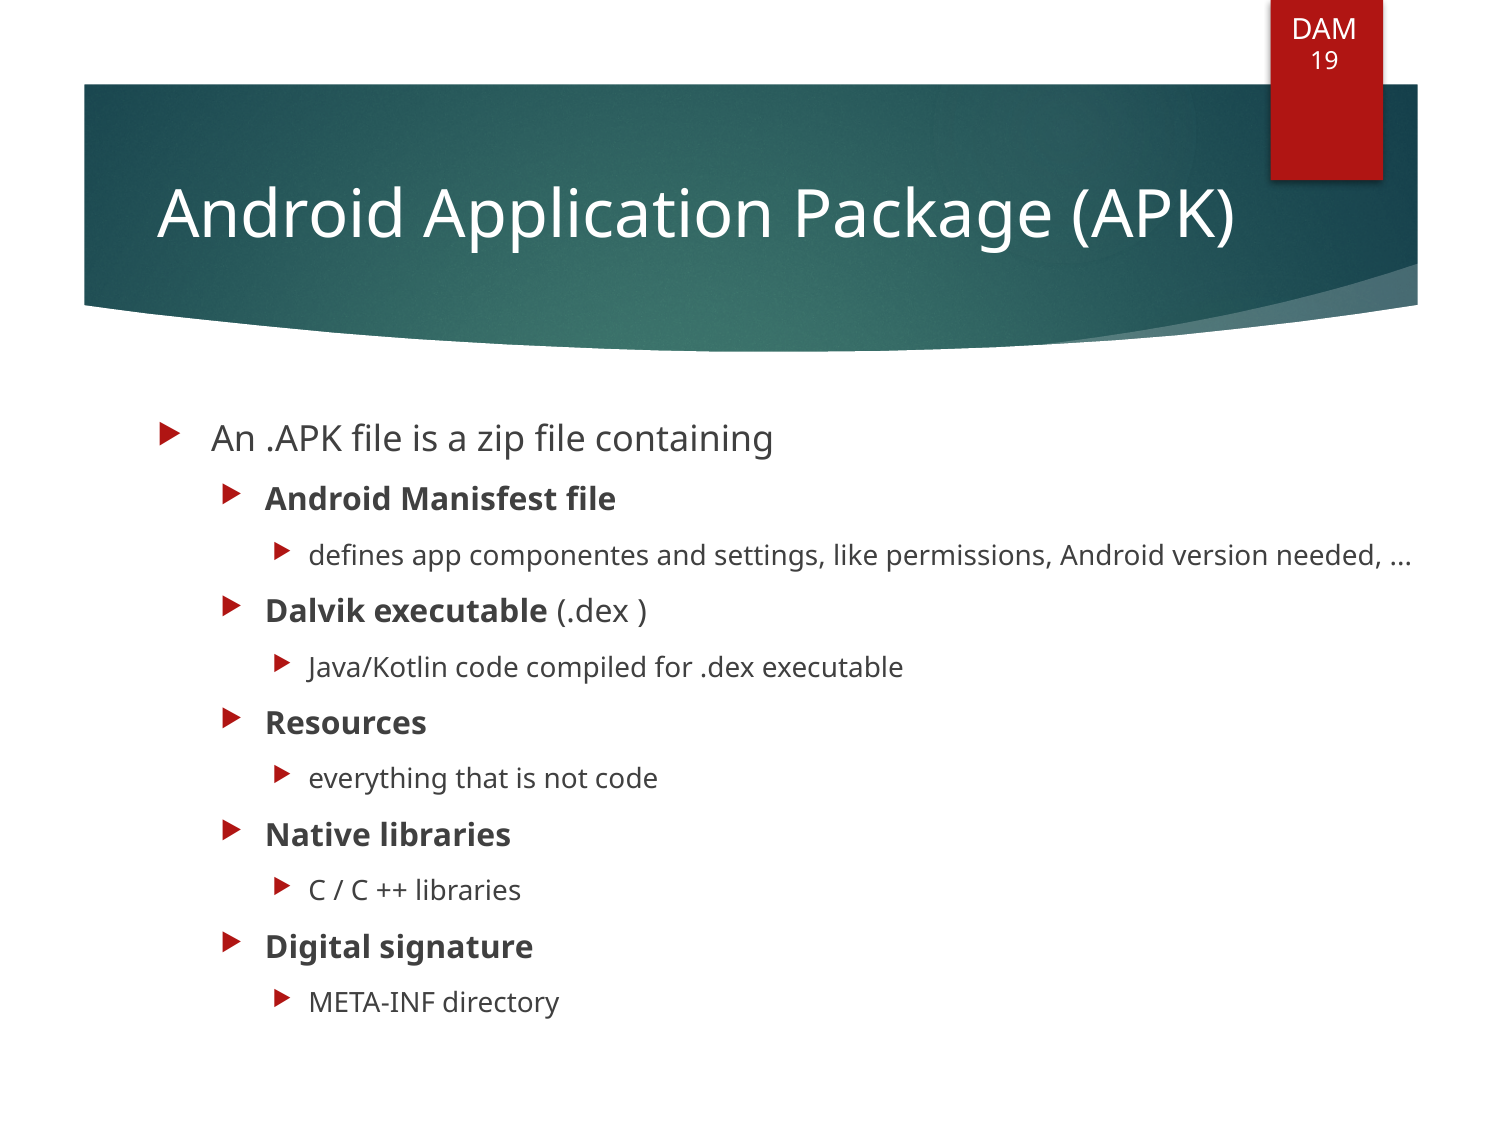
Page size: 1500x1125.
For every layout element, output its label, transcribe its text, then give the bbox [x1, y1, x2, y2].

list An .APK file is a zip file containing Android Manisfest file defines app componentes and settings, like permissions, Android version needed, ... Dalvik executable (.dex ) Java/Kotlin code compiled for .dex executable Resources everything that is not code Native libraries C / C ++ libraries Digital signature META-INF directory [142, 408, 1434, 1045]
title Android Application Package (APK) [142, 152, 1353, 269]
slide_number DAM 19 [1259, 1, 1390, 87]
